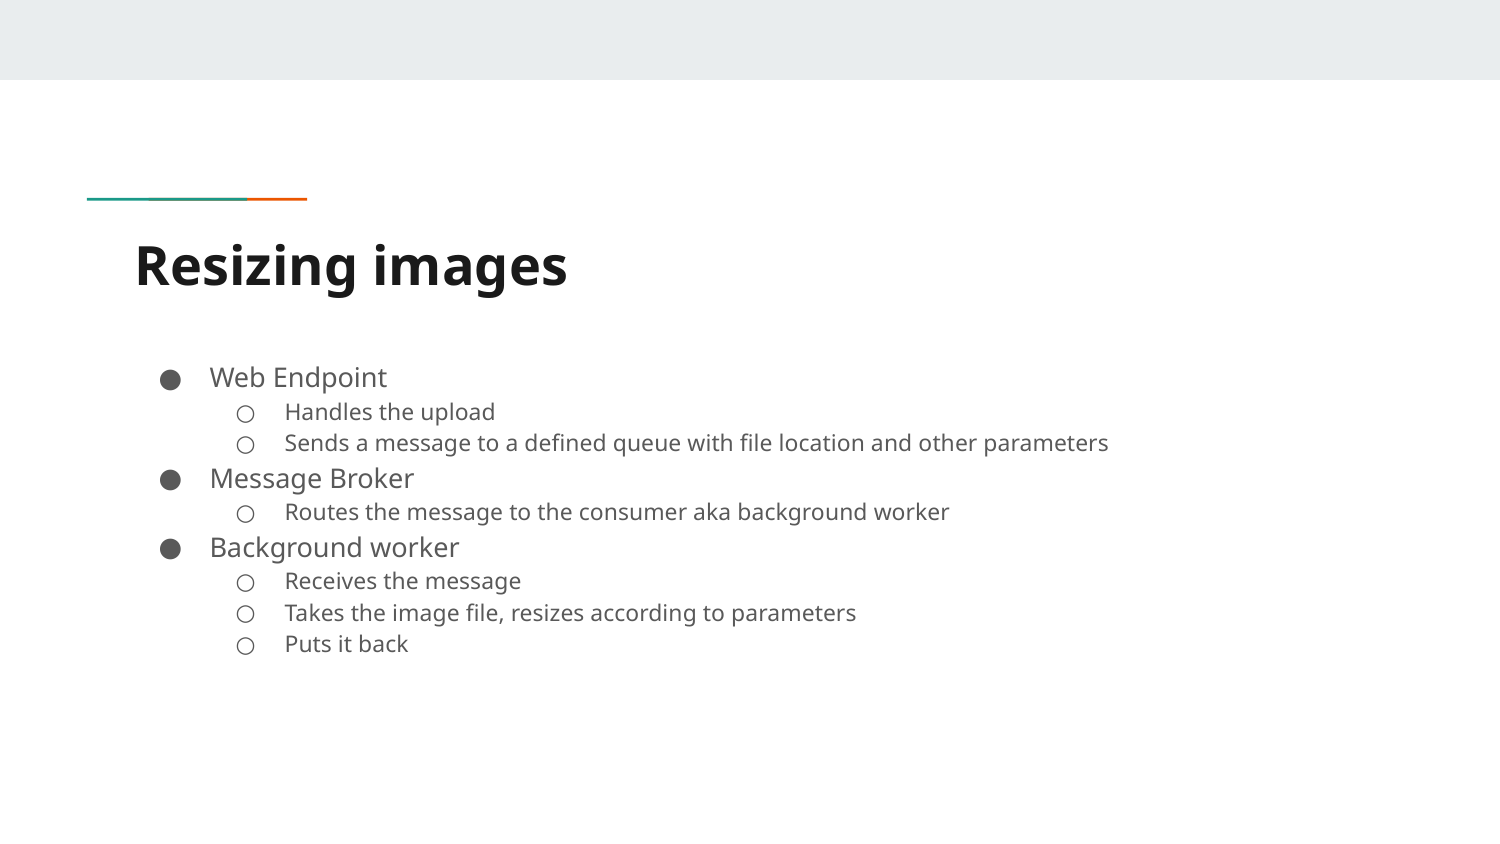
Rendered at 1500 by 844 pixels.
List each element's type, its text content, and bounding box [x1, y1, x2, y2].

list Web Endpoint Handles the upload Sends a message to a defined queue with file location and other parameters Message Broker Routes the message to the consumer aka background worker Background worker Receives the message Takes the image file, resizes according to parameters Puts it back [119, 341, 1381, 712]
title Resizing images [119, 216, 1381, 305]
